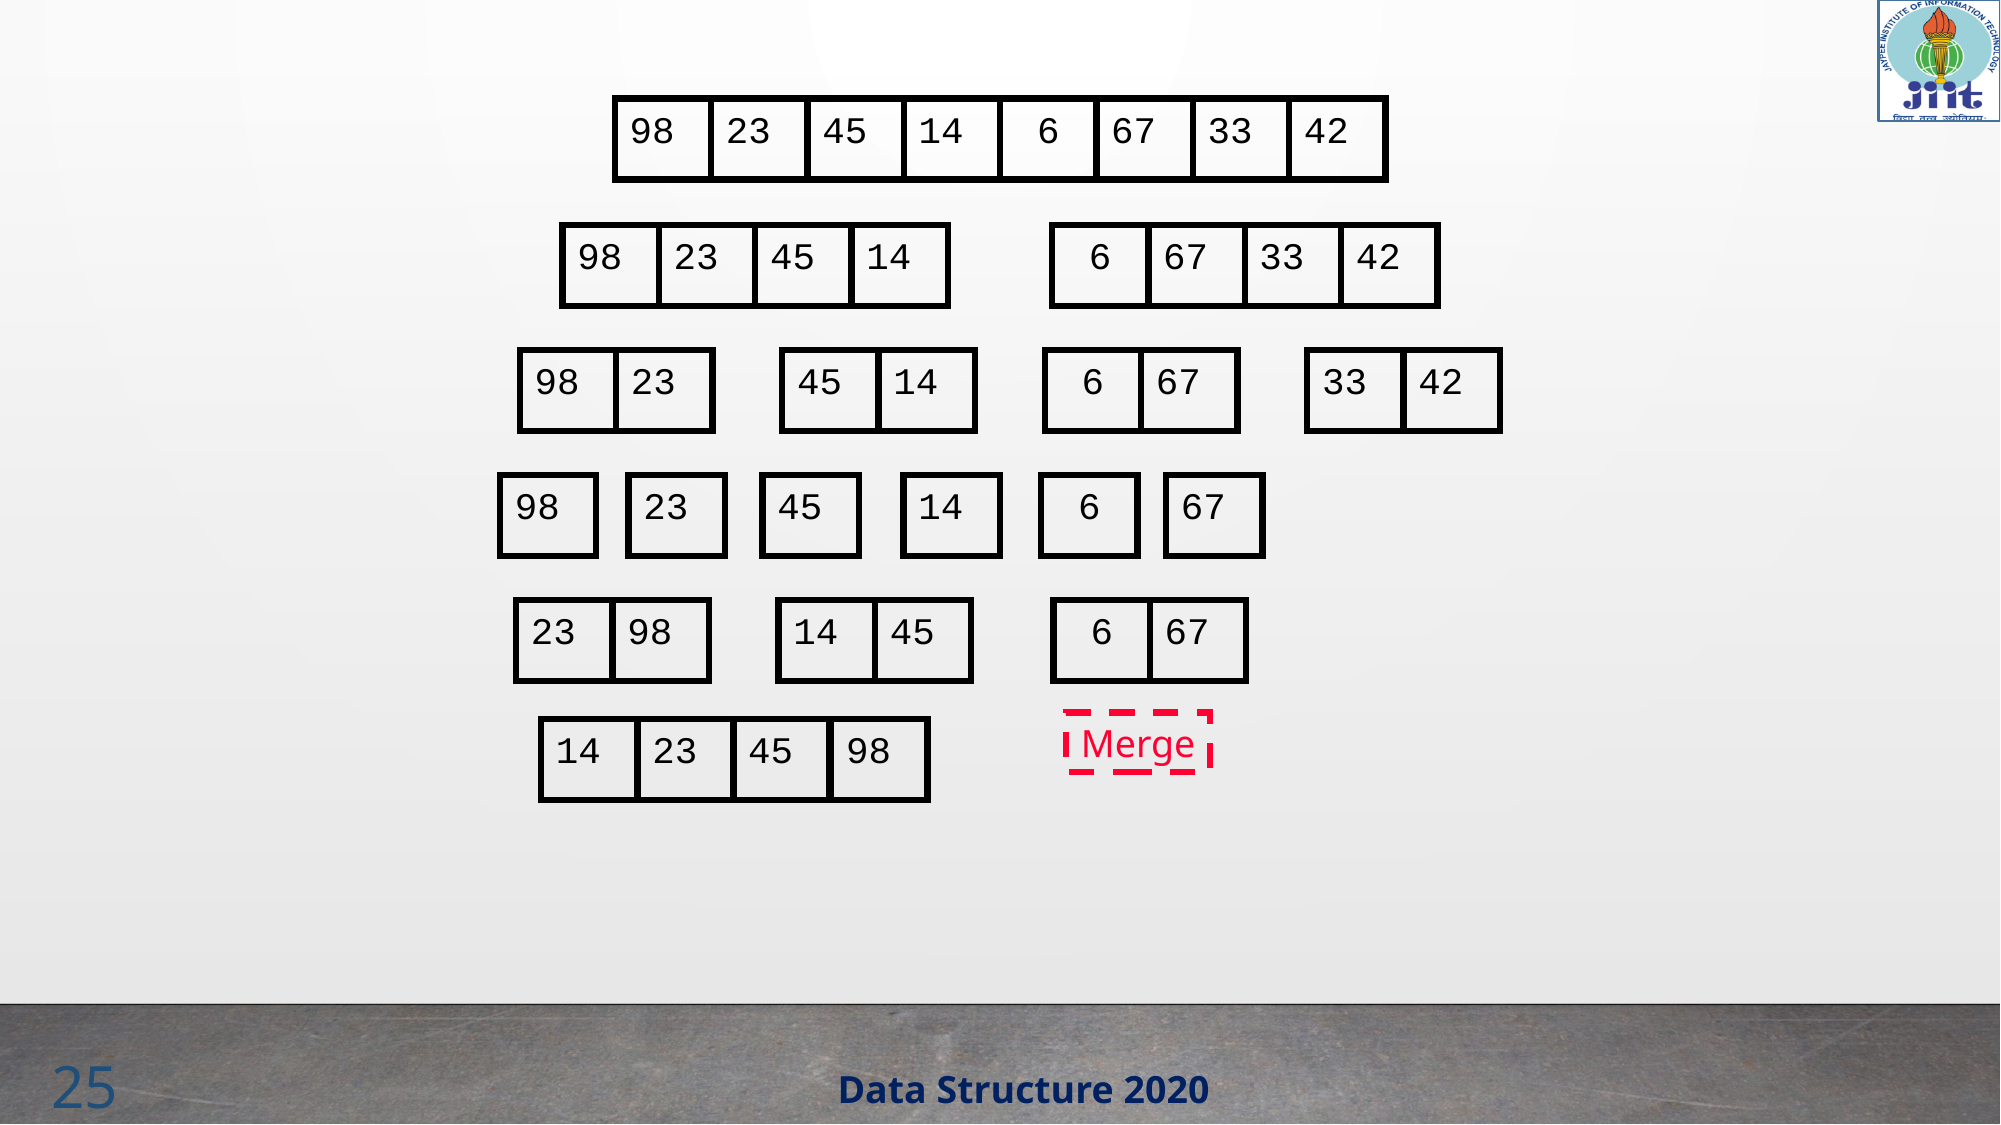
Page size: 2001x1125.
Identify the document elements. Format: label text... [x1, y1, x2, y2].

text_box 14 [878, 349, 975, 432]
text_box 23 [637, 718, 733, 800]
text_box 67 [1097, 98, 1192, 180]
text_box 6 [1052, 224, 1149, 307]
text_box 45 [875, 599, 972, 682]
text_box 33 [1244, 224, 1341, 307]
text_box 45 [762, 474, 859, 557]
text_box 33 [1192, 98, 1289, 180]
text_box 98 [831, 718, 928, 800]
text_box 23 [628, 474, 725, 557]
text_box 42 [1289, 98, 1386, 180]
text_box 6 [1053, 599, 1150, 682]
text_box 45 [808, 98, 903, 180]
picture [1880, 1, 1999, 120]
text_box 98 [614, 98, 712, 180]
text_box 98 [612, 599, 709, 682]
text_box 67 [1150, 599, 1247, 682]
text_box 33 [1307, 349, 1403, 432]
text_box 45 [733, 718, 830, 800]
text_box 6 [1041, 474, 1138, 557]
text_box 14 [851, 224, 948, 307]
text_box 6 [1044, 349, 1142, 432]
text_box 23 [659, 224, 756, 307]
text_box 23 [617, 349, 713, 432]
text_box 67 [1142, 349, 1238, 432]
text_box 23 [712, 98, 808, 180]
text_box 98 [562, 224, 659, 307]
text_box 67 [1149, 224, 1244, 307]
text_box 42 [1403, 349, 1500, 432]
text_box 45 [756, 224, 851, 307]
text_box 14 [541, 718, 637, 800]
text_box 6 [1000, 98, 1097, 180]
text_box 42 [1341, 224, 1438, 307]
text_box 67 [1166, 474, 1263, 557]
text_box 98 [519, 349, 617, 432]
picture [0, 1004, 2000, 1124]
text_box Merge [1066, 712, 1211, 773]
text_box 14 [778, 599, 875, 682]
text_box 14 [903, 98, 1000, 180]
text_box 14 [903, 474, 1000, 557]
text_box 98 [499, 474, 597, 557]
text_box 23 [516, 599, 612, 682]
text_box 45 [782, 349, 878, 432]
slide_number 25 [0, 1042, 133, 1125]
